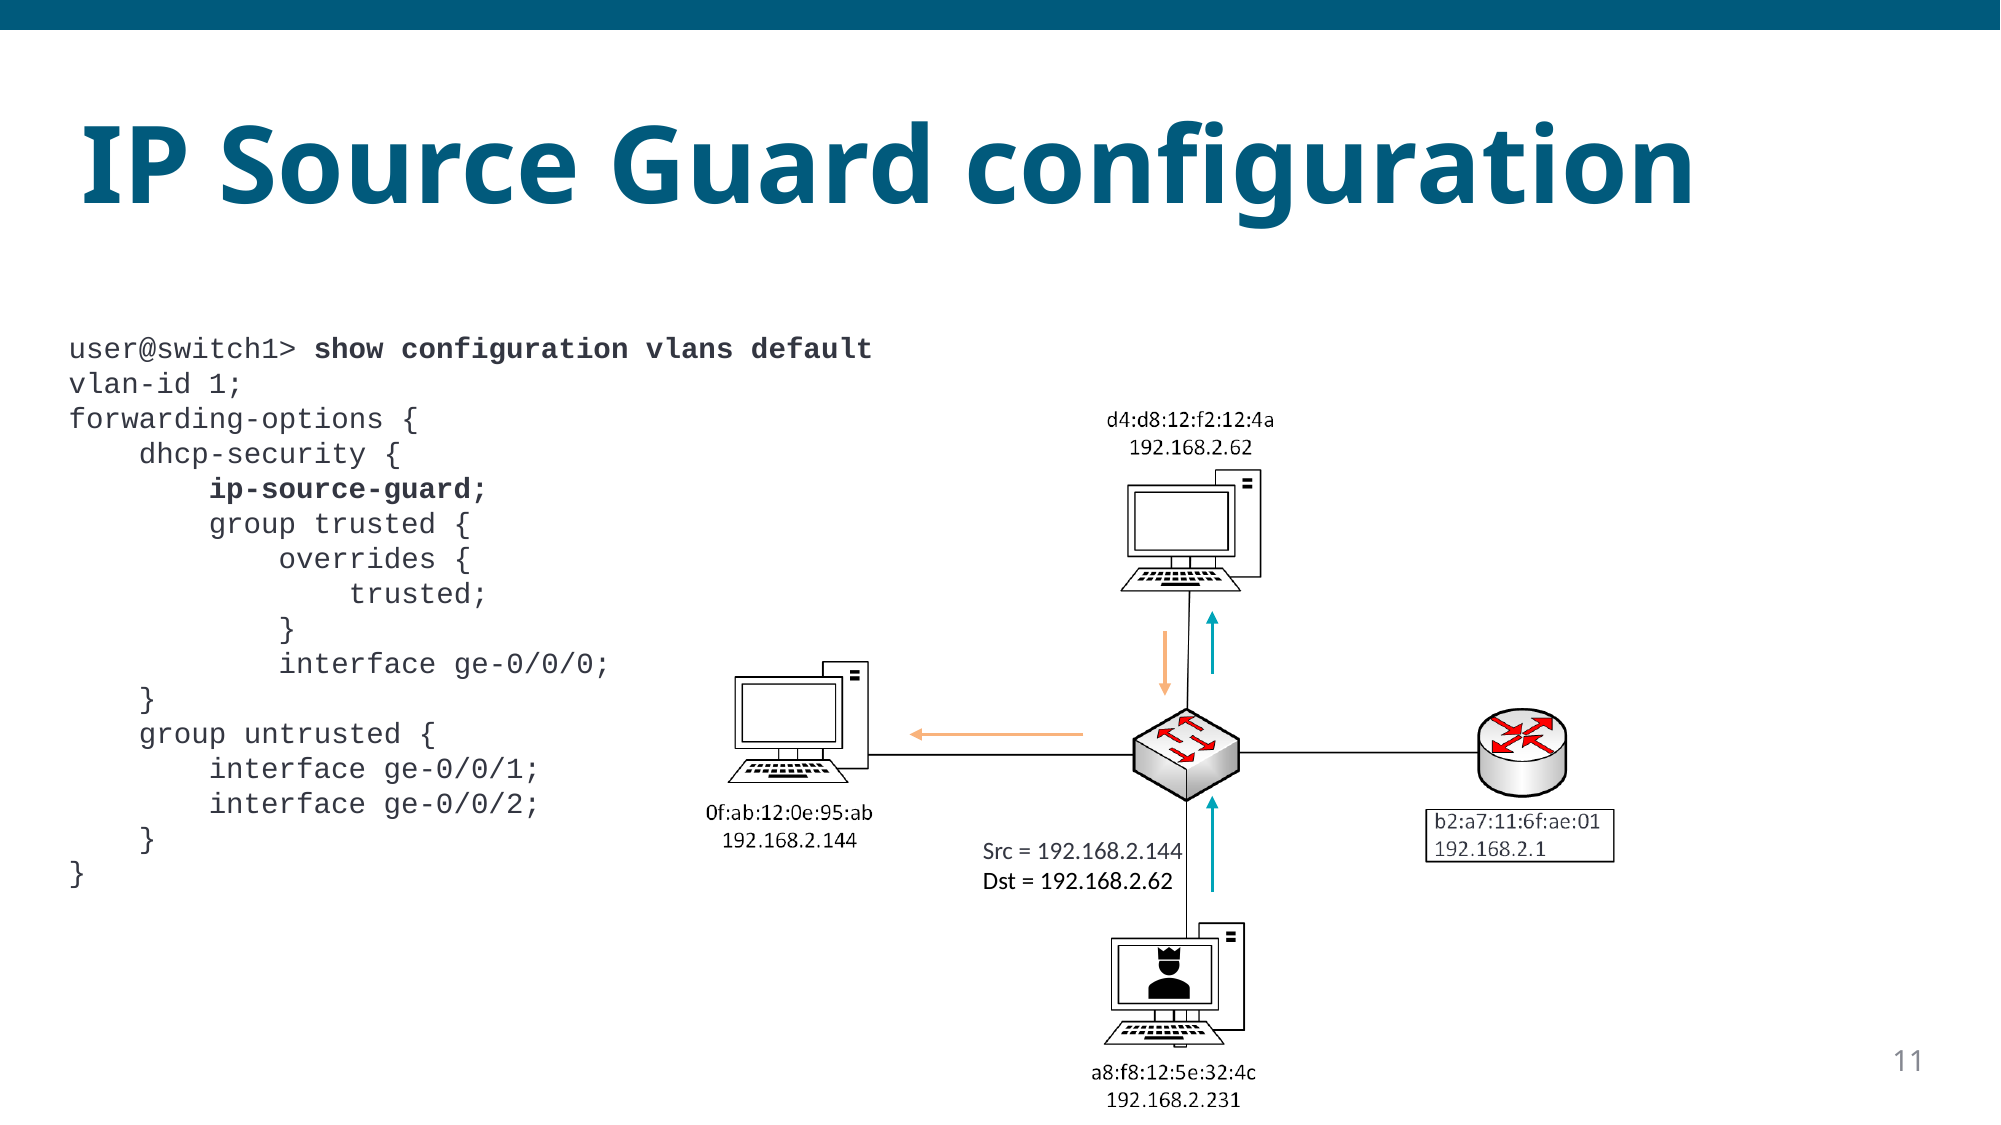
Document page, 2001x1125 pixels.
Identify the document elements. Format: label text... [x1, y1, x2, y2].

text_box user@switch1> show configuration vlans default vlan-id 1; forwarding-options { dhcp-security { ip-source-guard; group trusted { overrides { trusted; } interface ge-0/0/0; } group untrusted { interface ge-0/0/1; interface ge-0/0/2; } } [53, 322, 1051, 897]
picture [693, 398, 1615, 1125]
title IP Source Guard configuration [66, 59, 1977, 278]
